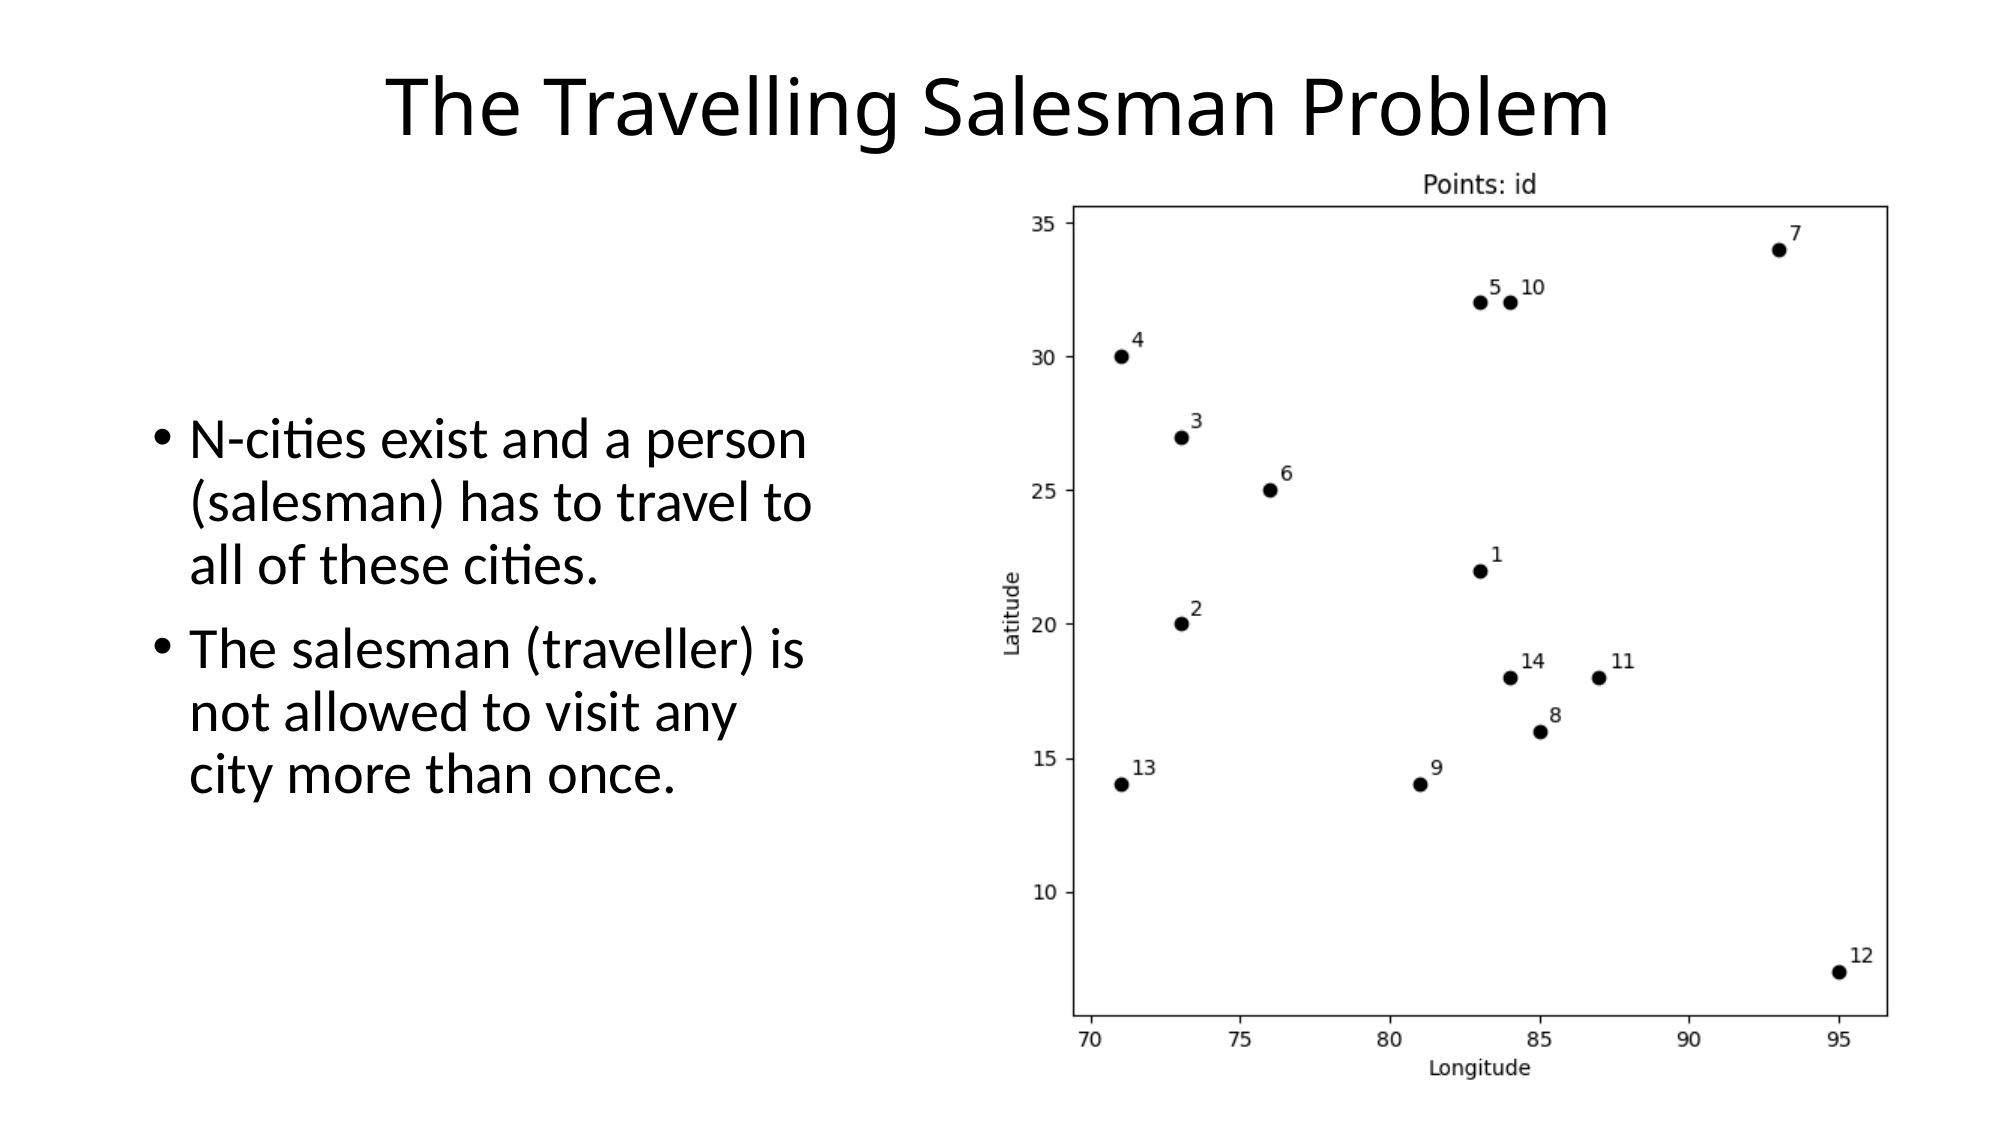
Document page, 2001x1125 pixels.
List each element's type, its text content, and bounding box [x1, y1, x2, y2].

picture [999, 166, 1896, 1095]
list N-cities exist and a person (salesman) has to travel to all of these cities. The salesman (traveller) is not allowed to visit any city more than once. [137, 400, 839, 852]
title The Travelling Salesman Problem [137, 59, 1863, 161]
